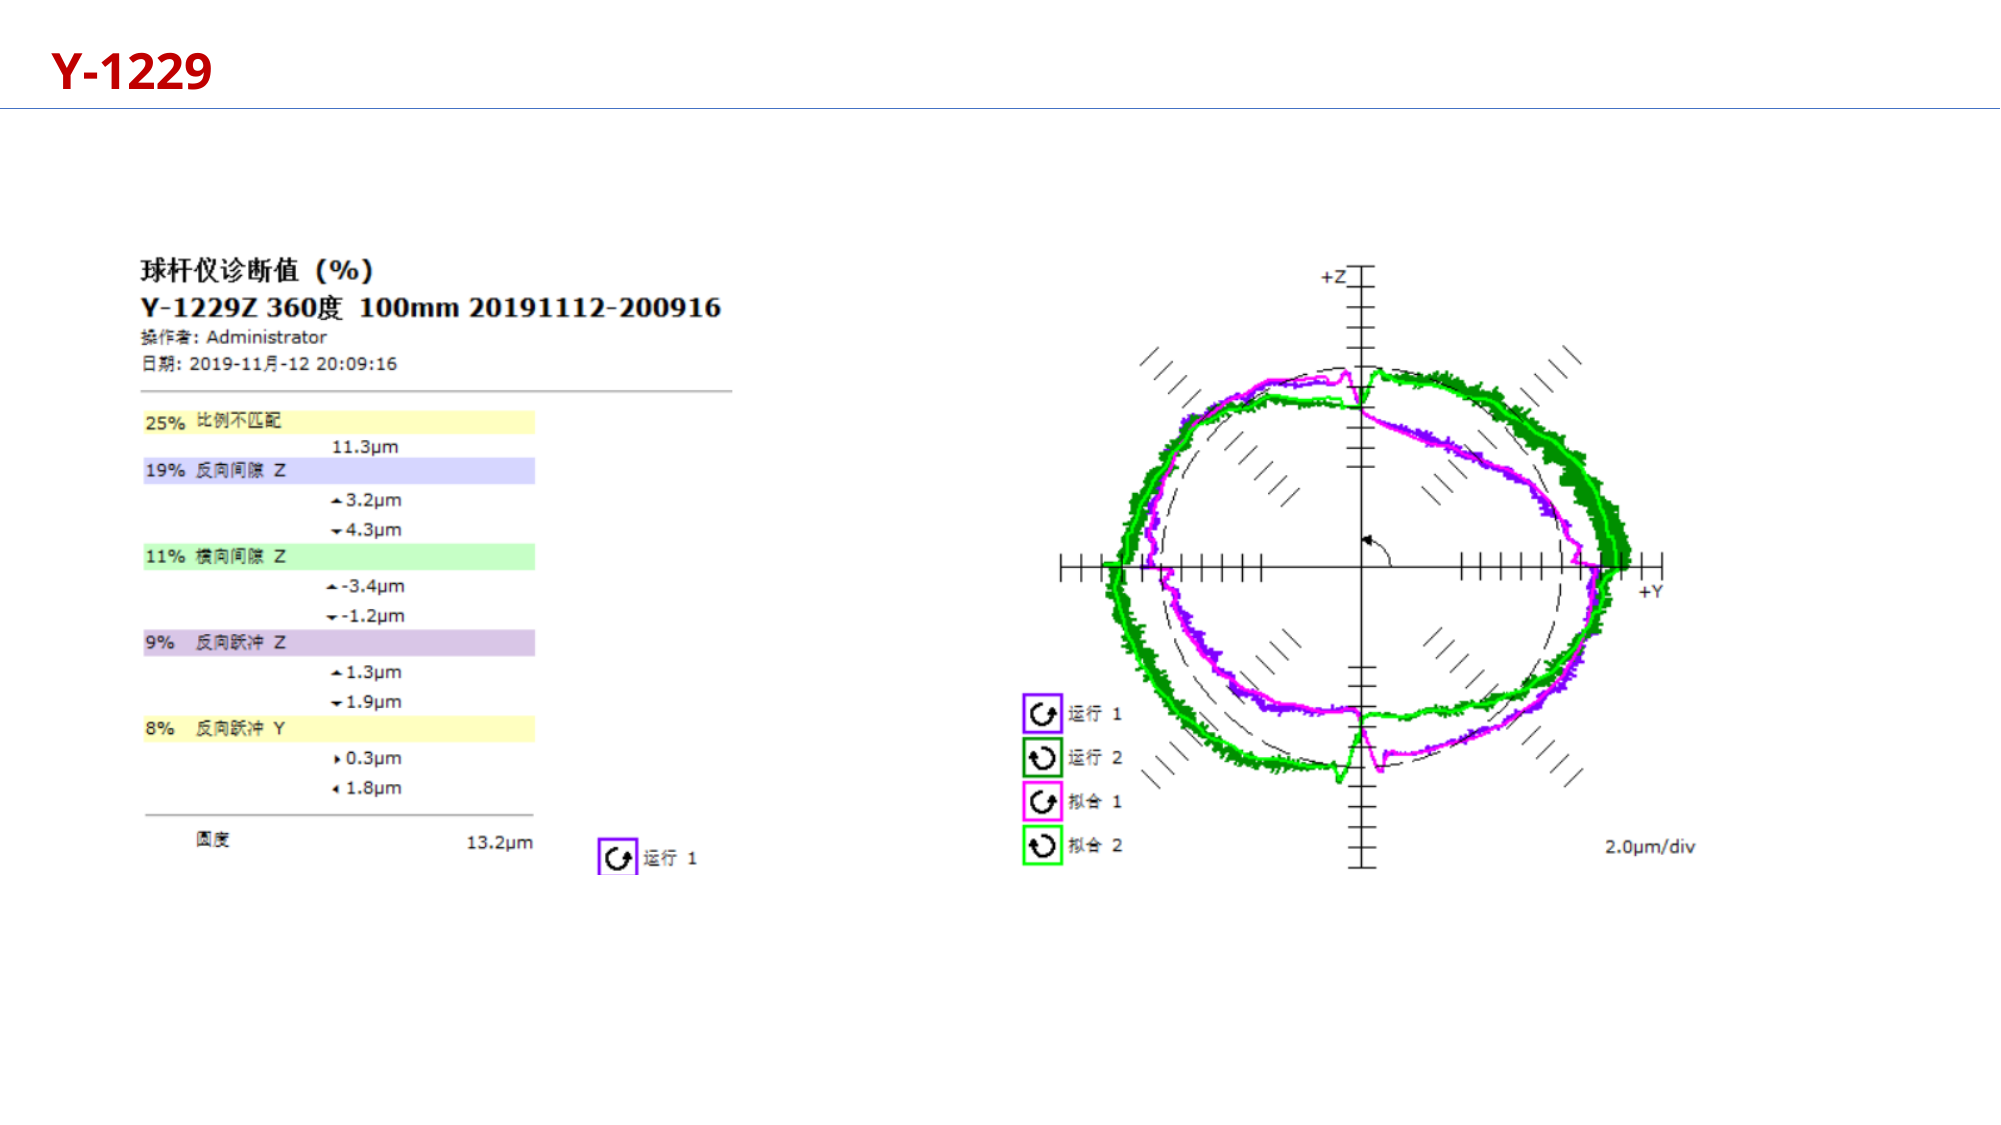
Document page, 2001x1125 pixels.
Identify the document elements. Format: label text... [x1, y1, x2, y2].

picture [132, 250, 733, 875]
text_box Y-1229 [36, 32, 228, 108]
picture [999, 250, 1709, 875]
